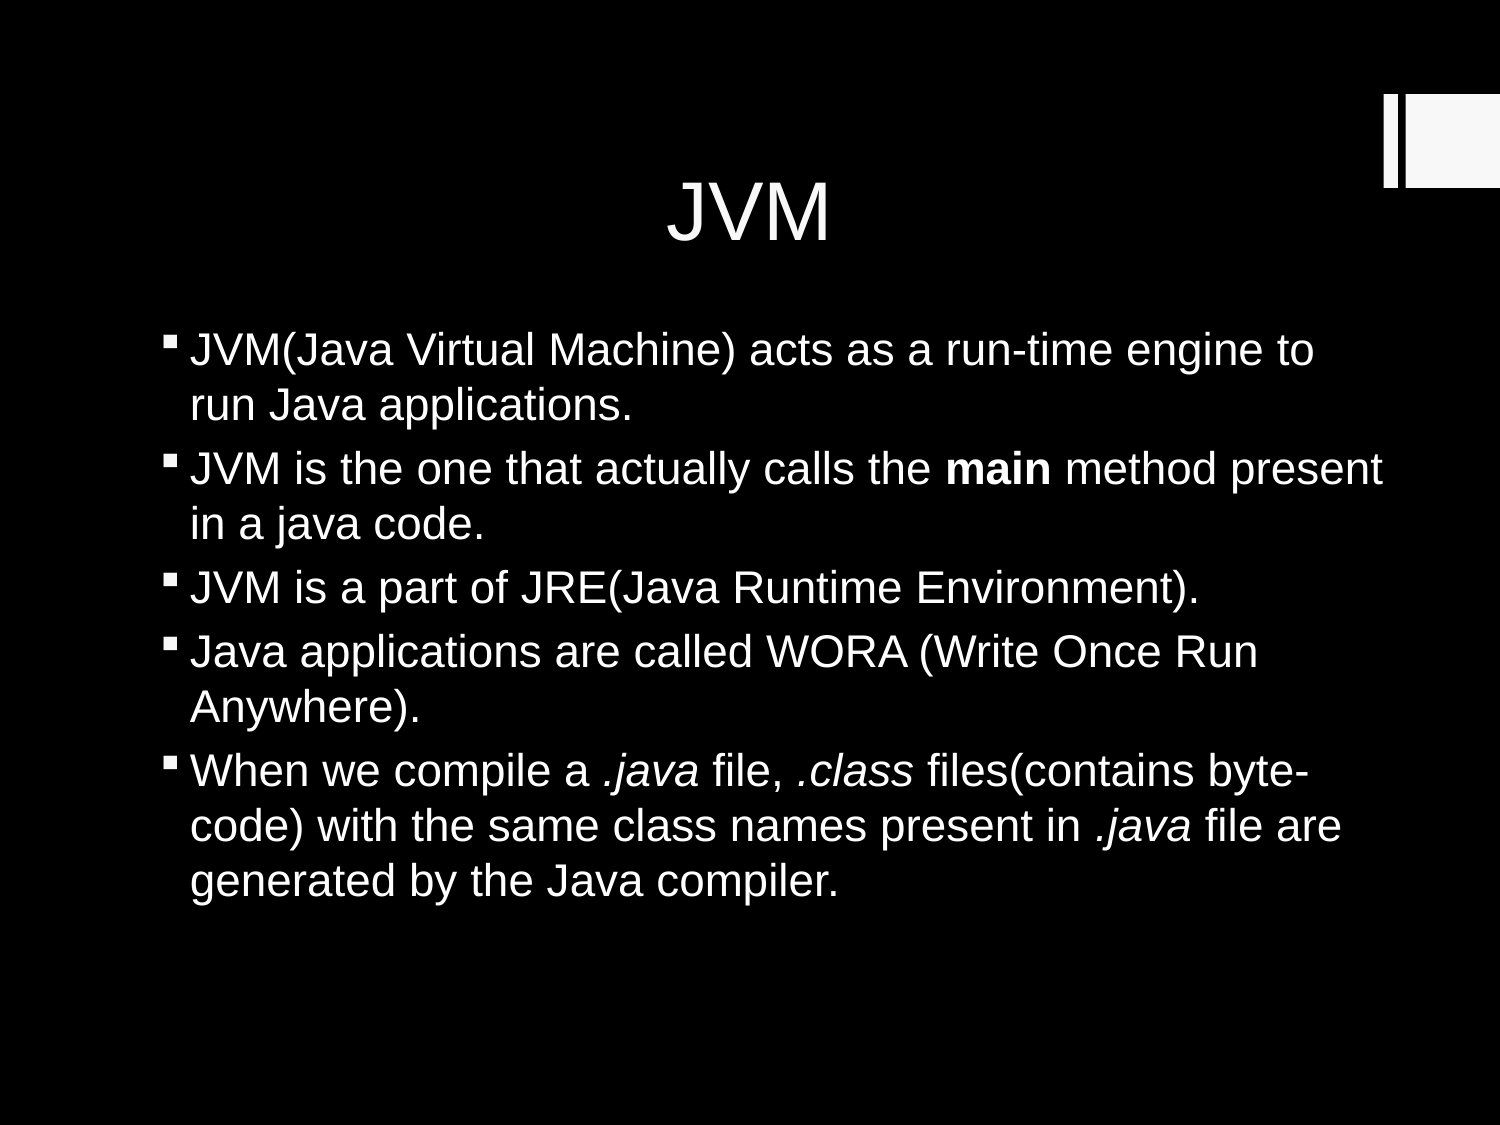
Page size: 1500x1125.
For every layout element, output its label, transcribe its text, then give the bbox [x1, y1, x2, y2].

title JVM [150, 75, 1350, 265]
list JVM(Java Virtual Machine) acts as a run-time engine to run Java applications. JVM is the one that actually calls the main method present in a java code. JVM is a part of JRE(Java Runtime Environment). Java applications are called WORA (Write Once Run Anywhere). When we compile a .java file, .class files(contains byte-code) with the same class names present in .java file are generated by the Java compiler. [137, 312, 1400, 1025]
